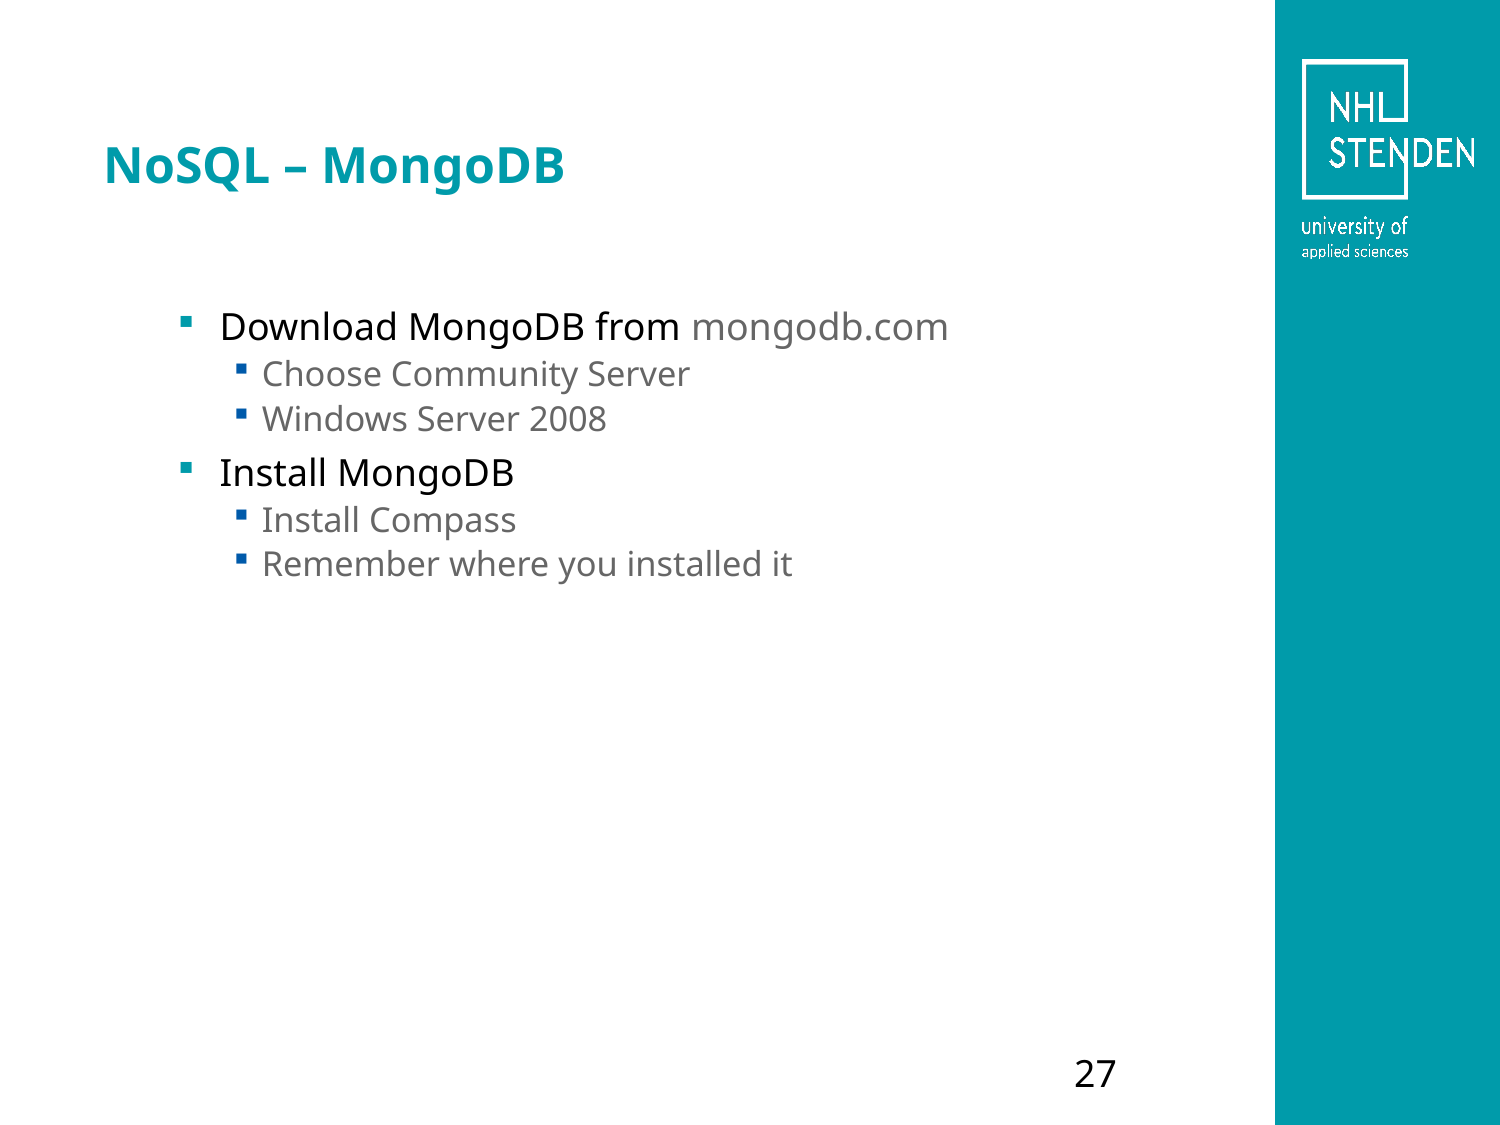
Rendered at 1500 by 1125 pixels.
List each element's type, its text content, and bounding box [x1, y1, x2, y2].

title NoSQL – MongoDB [88, 113, 1376, 222]
picture [1302, 59, 1474, 259]
list Download MongoDB from mongodb.com Choose Community Server Windows Server 2008 Install MongoDB Install Compass Remember where you installed it [162, 300, 1450, 976]
slide_number 27 [1059, 1042, 1259, 1103]
